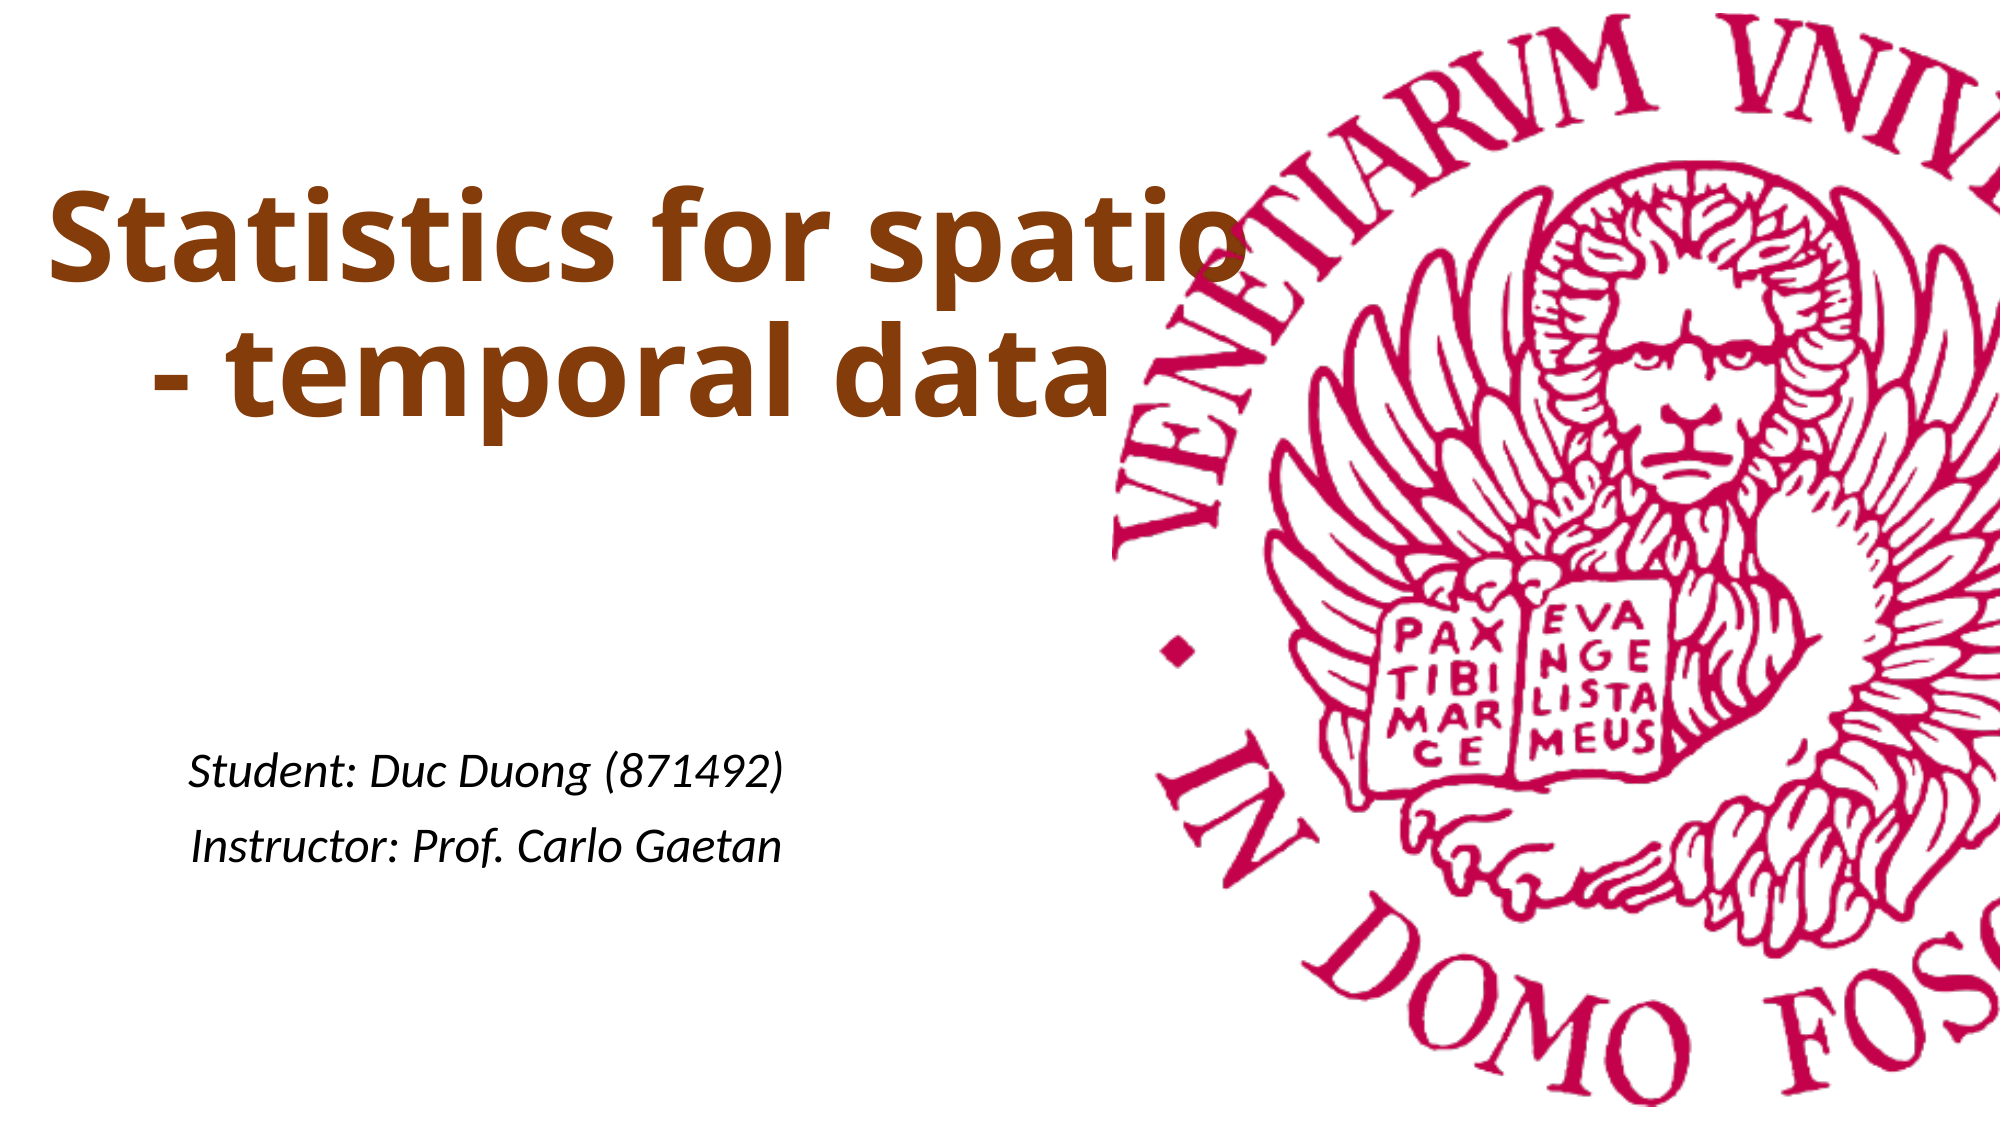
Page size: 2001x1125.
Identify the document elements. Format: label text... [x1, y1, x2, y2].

picture [1112, 13, 2000, 1107]
subtitle Student: Duc Duong (871492) Instructor: Prof. Carlo Gaetan [66, 736, 907, 1009]
title Statistics for spatio - temporal data [31, 59, 1112, 451]
